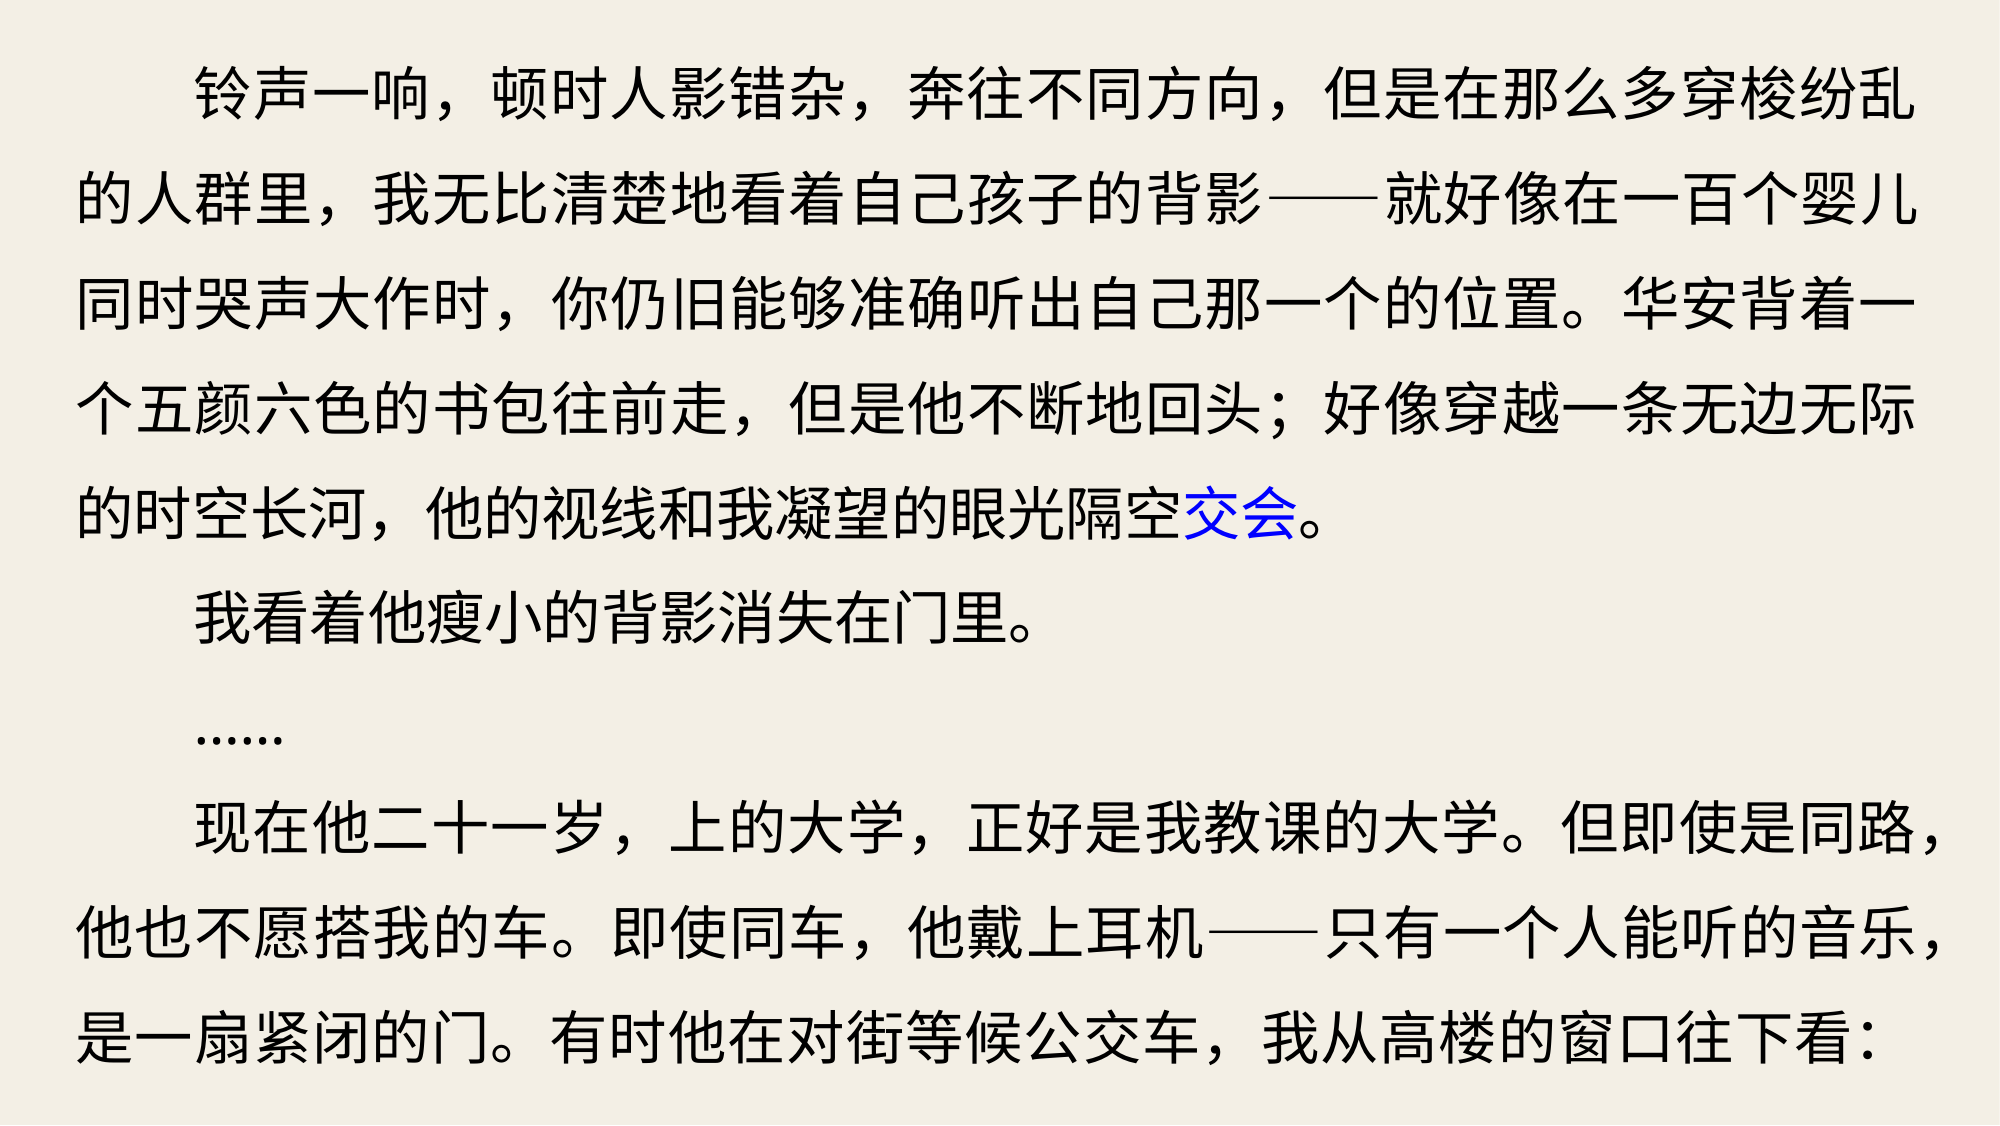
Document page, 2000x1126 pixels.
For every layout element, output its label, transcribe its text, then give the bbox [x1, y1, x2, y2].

text_box 铃声一响，顿时人影错杂，奔往不同方向，但是在那么多穿梭纷乱的人群里，我无比清楚地看着自己孩子的背影——就好像在一百个婴儿同时哭声大作时，你仍旧能够准确听出自己那一个的位置。华安背着一个五颜六色的书包往前走，但是他不断地回头；好像穿越一条无边无际的时空长河，他的视线和我凝望的眼光隔空交会。 我看着他瘦小的背影消失在门里。 …… 现在他二十一岁，上的大学，正好是我教课的大学。但即使是同路，他也不愿搭我的车。即使同车，他戴上耳机——只有一个人能听的音乐，是一扇紧闭的门。有时他在对街等候公交车，我从高楼的窗口往下看： [55, 12, 1939, 1082]
